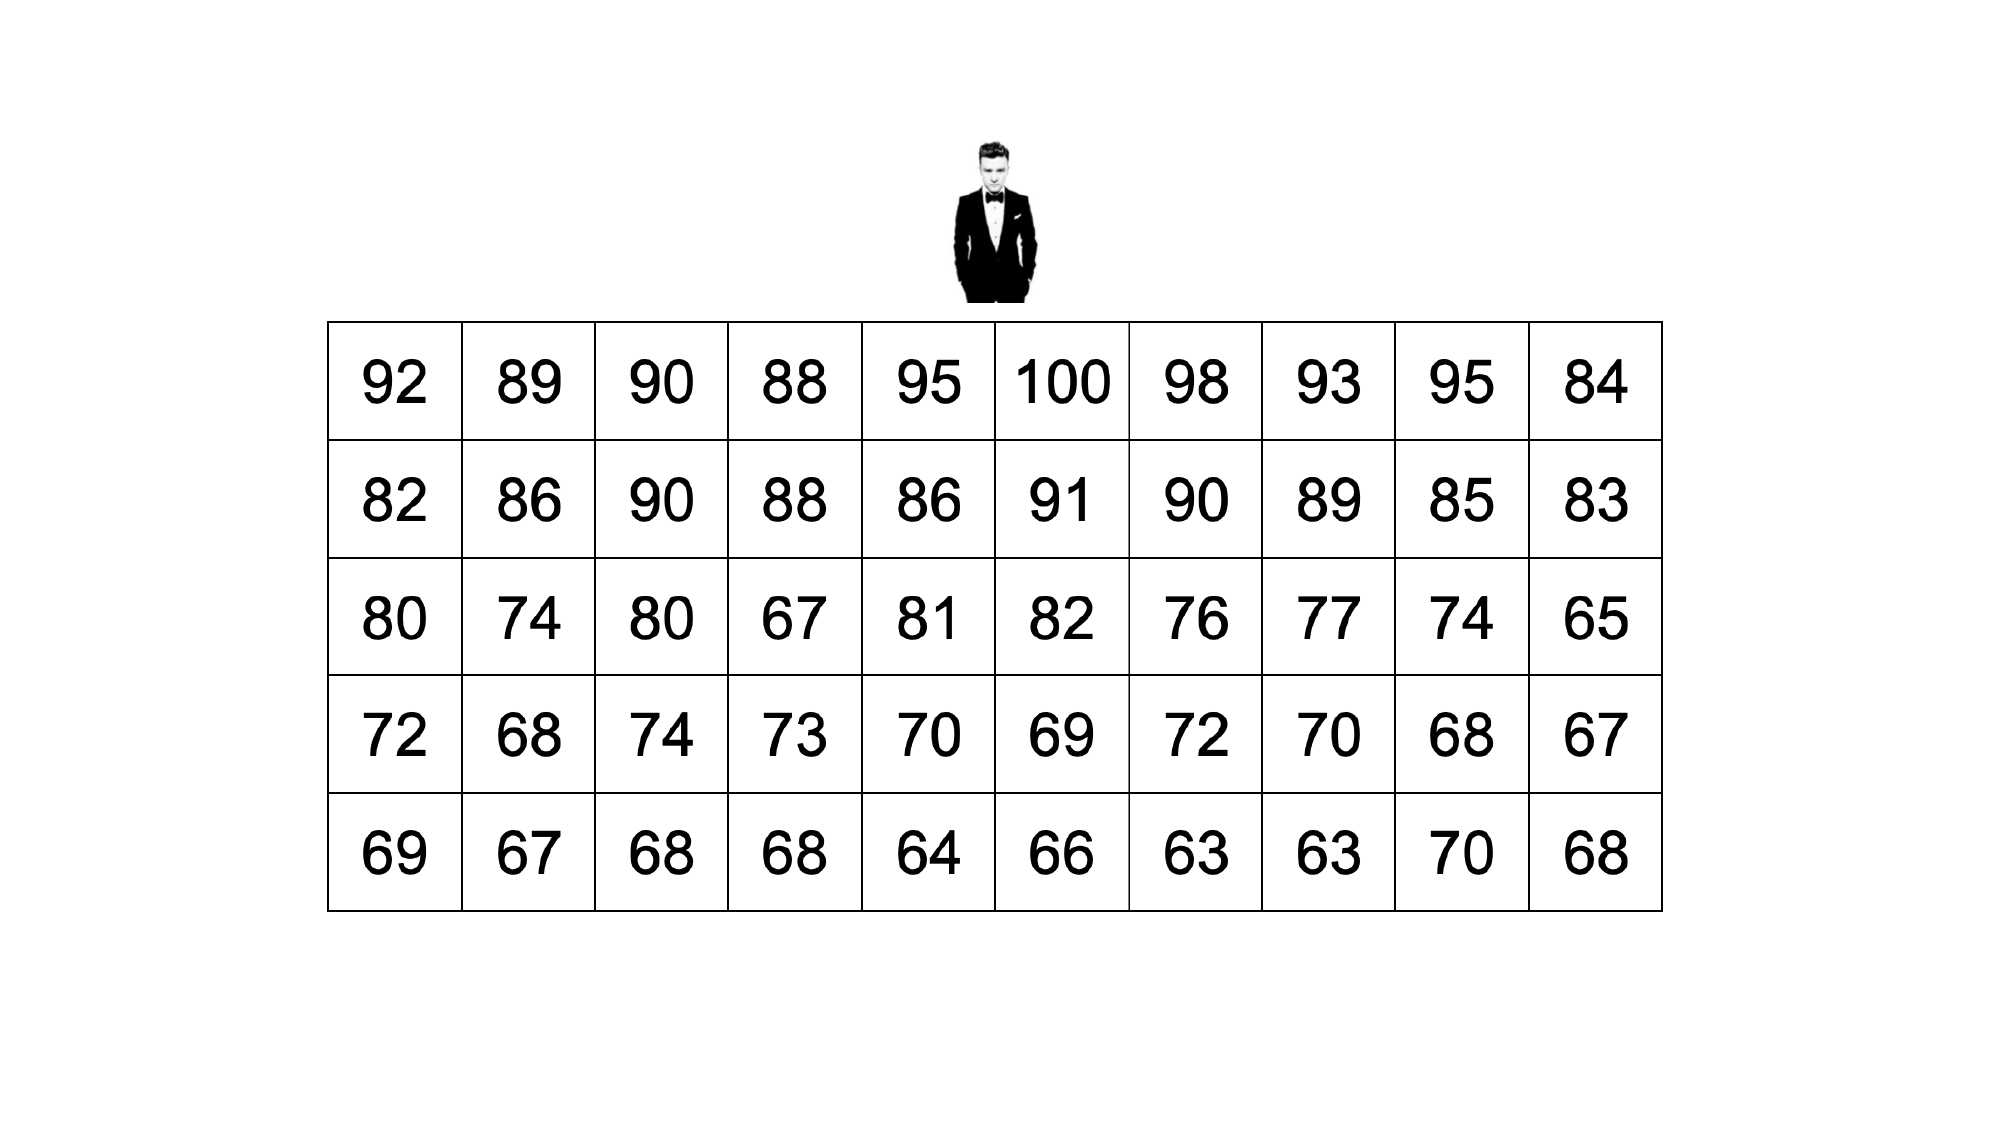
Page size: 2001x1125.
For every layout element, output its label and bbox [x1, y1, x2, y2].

picture [301, 135, 1717, 928]
